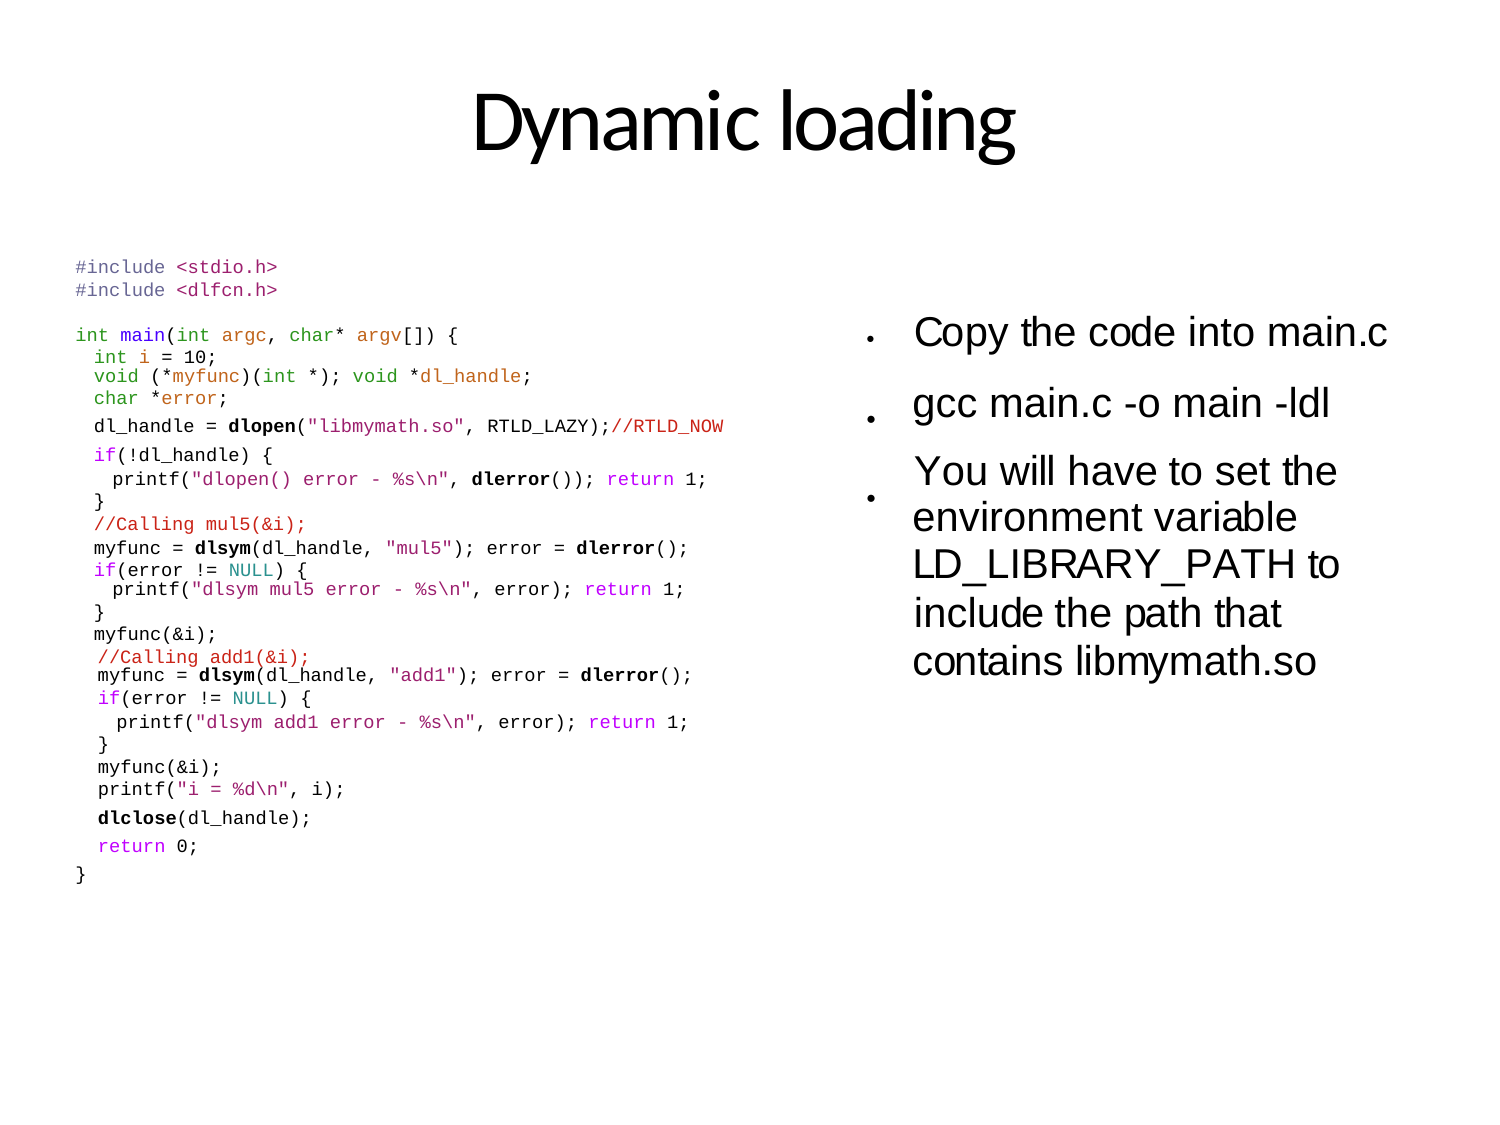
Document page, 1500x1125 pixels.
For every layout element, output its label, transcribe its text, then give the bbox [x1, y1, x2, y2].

text_box Copy the code into main.c gcc main.c -o main -ldl You will have to set the environment variable LD_LIBRARY_PATH to include the path that contains libmymath.so [912, 284, 1396, 684]
text_box ● [864, 486, 883, 507]
title Dynamic loading [312, 59, 1176, 172]
text_box ● [864, 329, 883, 347]
text_box #include <stdio.h> #include <dlfcn.h> int main(int argc, char* argv[]) { int i = 10; void (*myfunc)(int *); void *dl_handle; char *error; dl_handle = dlopen("libmymath.so", RTLD_LAZY);//RTLD_NOW if(!dl_handle) { printf("dlopen() error - %s\n", dlerror()); return 1; } //Calling mul5(&i); myfunc = dlsym(dl_handle, "mul5"); error = dlerror(); if(error != NULL) { printf("dlsym mul5 error - %s\n", error); return 1; } myfunc(&i); //Calling add1(&i); myfunc = dlsym(dl_handle, "add1"); error = dlerror(); if(error != NULL) { printf("dlsym add1 error - %s\n", error); return 1; } myfunc(&i); printf("i = %d\n", i); dlclose(dl_handle); return 0; } [73, 254, 1100, 885]
text_box ● [864, 407, 883, 428]
